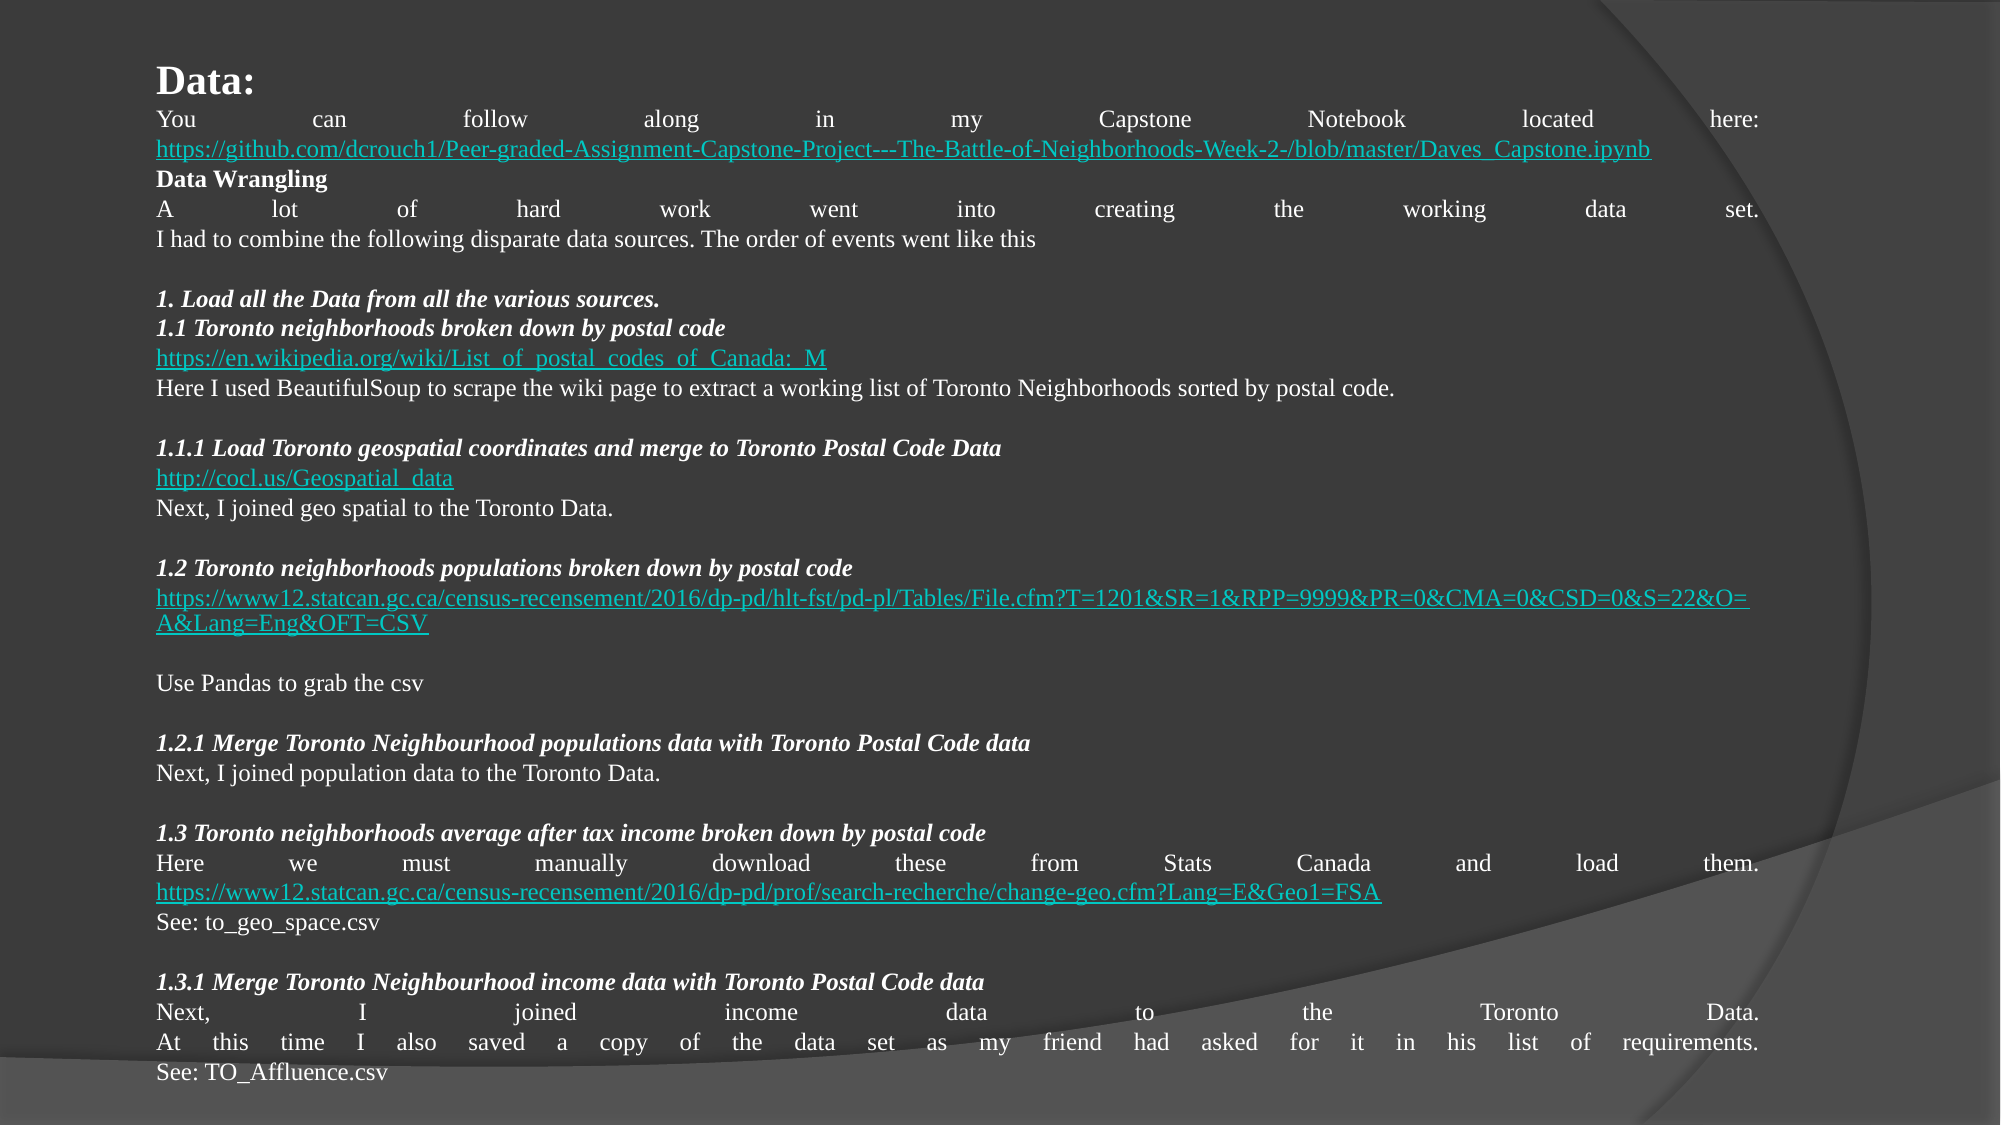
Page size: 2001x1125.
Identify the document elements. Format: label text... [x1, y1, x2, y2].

text_box Data: You can follow along in my Capstone Notebook located here: https://github.com/dcrouch1/Peer-graded-Assignment-Capstone-Project---The-Battle-of-Neighborhoods-Week-2-/blob/master/Daves_Capstone.ipynb Data Wrangling A lot of hard work went into creating the working data set. I had to combine the following disparate data sources. The order of events went like this 1. Load all the Data from all the various sources. 1.1 Toronto neighborhoods broken down by postal code https://en.wikipedia.org/wiki/List_of_postal_codes_of_Canada:_M Here I used BeautifulSoup to scrape the wiki page to extract a working list of Toronto Neighborhoods sorted by postal code. 1.1.1 Load Toronto geospatial coordinates and merge to Toronto Postal Code Data http://cocl.us/Geospatial_data Next, I joined geo spatial to the Toronto Data. 1.2 Toronto neighborhoods populations broken down by postal code https://www12.statcan.gc.ca/census-recensement/2016/dp-pd/hlt-fst/pd-pl/Tables/File.cfm?T=1201&SR=1&RPP=9999&PR=0&CMA=0&CSD=0&S=22&O=A&Lang=Eng&OFT=CSV Use Pandas to grab the csv 1.2.1 Merge Toronto Neighbourhood populations data with Toronto Postal Code data Next, I joined population data to the Toronto Data. 1.3 Toronto neighborhoods average after tax income broken down by postal code Here we must manually download these from Stats Canada and load them. https://www12.statcan.gc.ca/census-recensement/2016/dp-pd/prof/search-recherche/change-geo.cfm?Lang=E&Geo1=FSA See: to_geo_space.csv 1.3.1 Merge Toronto Neighbourhood income data with Toronto Postal Code data Next, I joined income data to the Toronto Data. At this time I also saved a copy of the data set as my friend had asked for it in his list of requirements. See: TO_Affluence.csv [141, 45, 1776, 1068]
